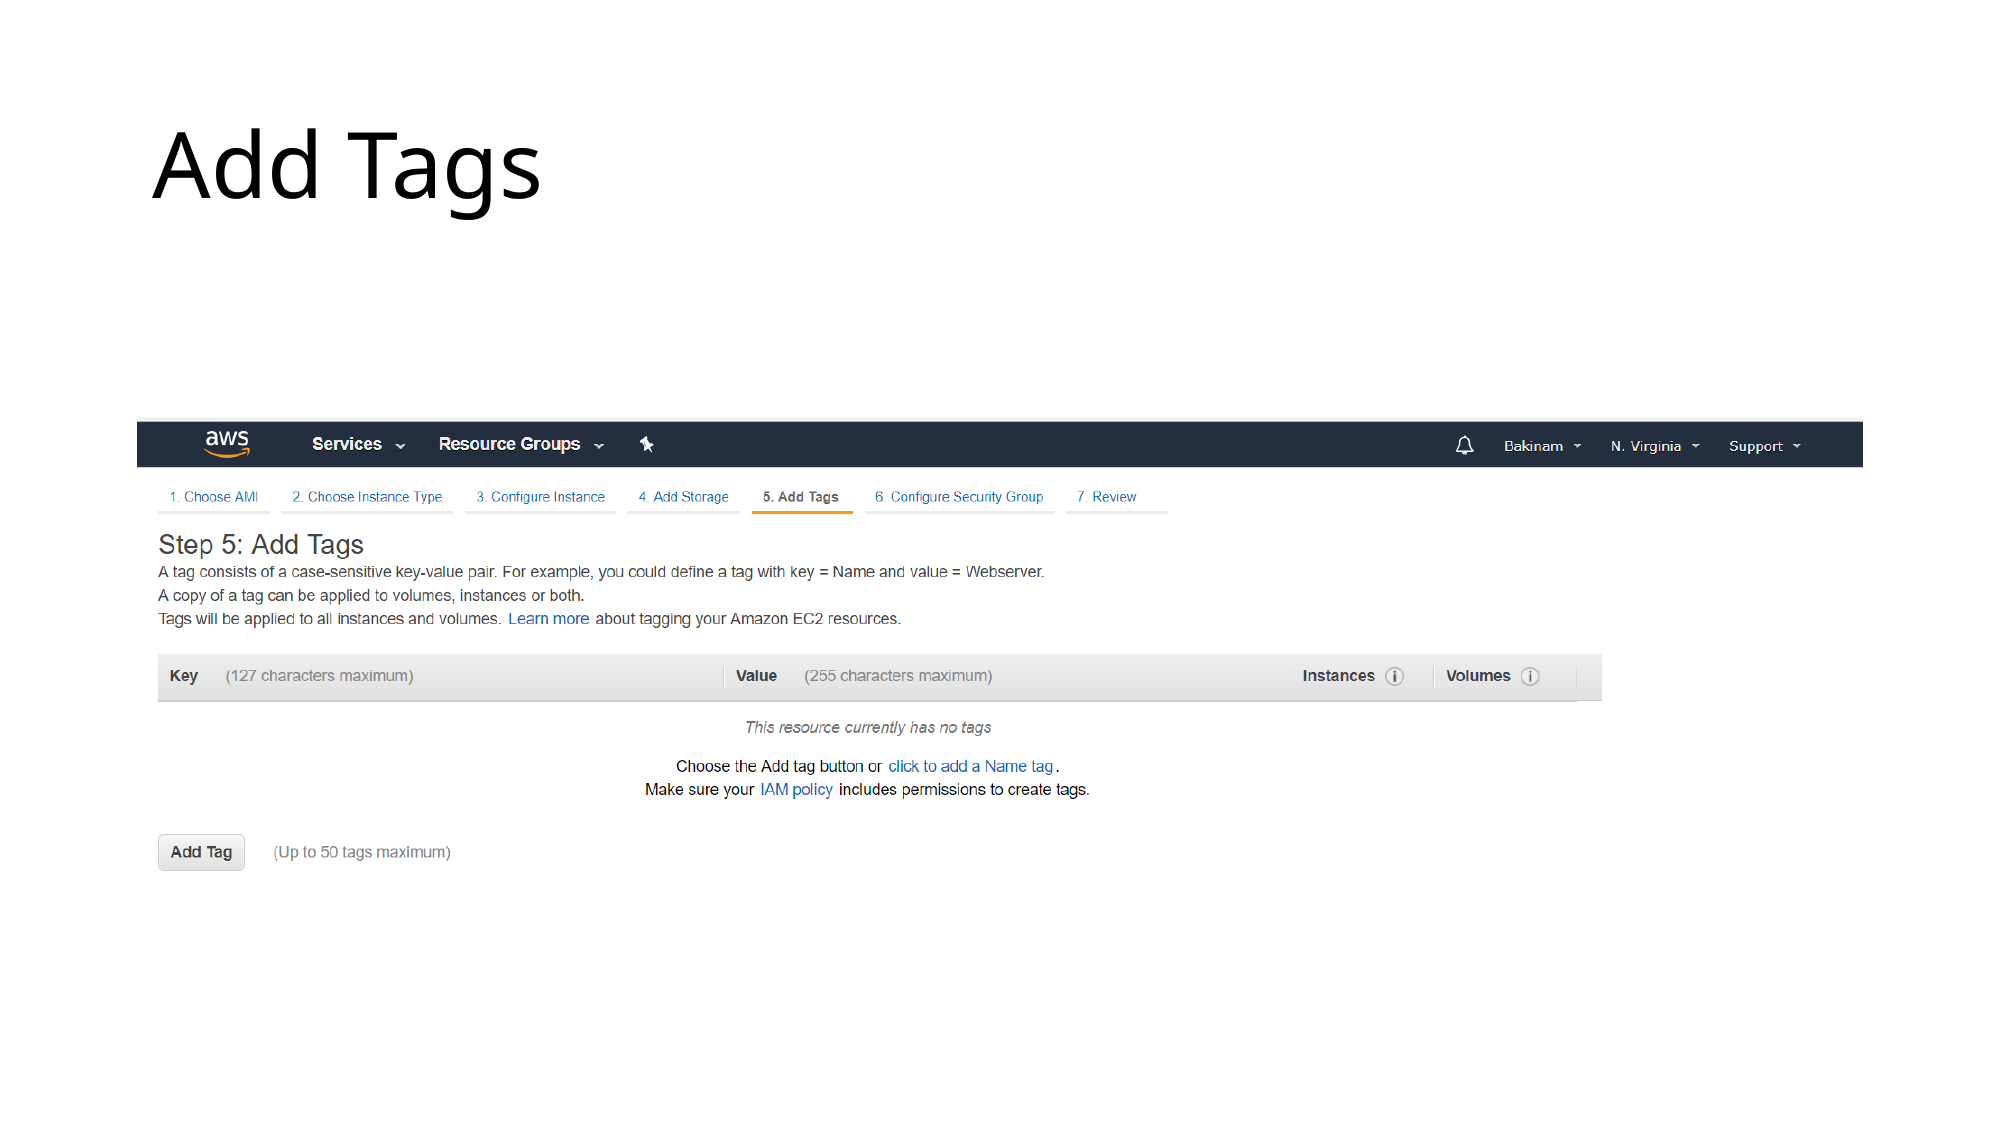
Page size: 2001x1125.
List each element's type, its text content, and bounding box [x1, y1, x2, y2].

title Add Tags [137, 59, 1863, 278]
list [137, 417, 1863, 895]
